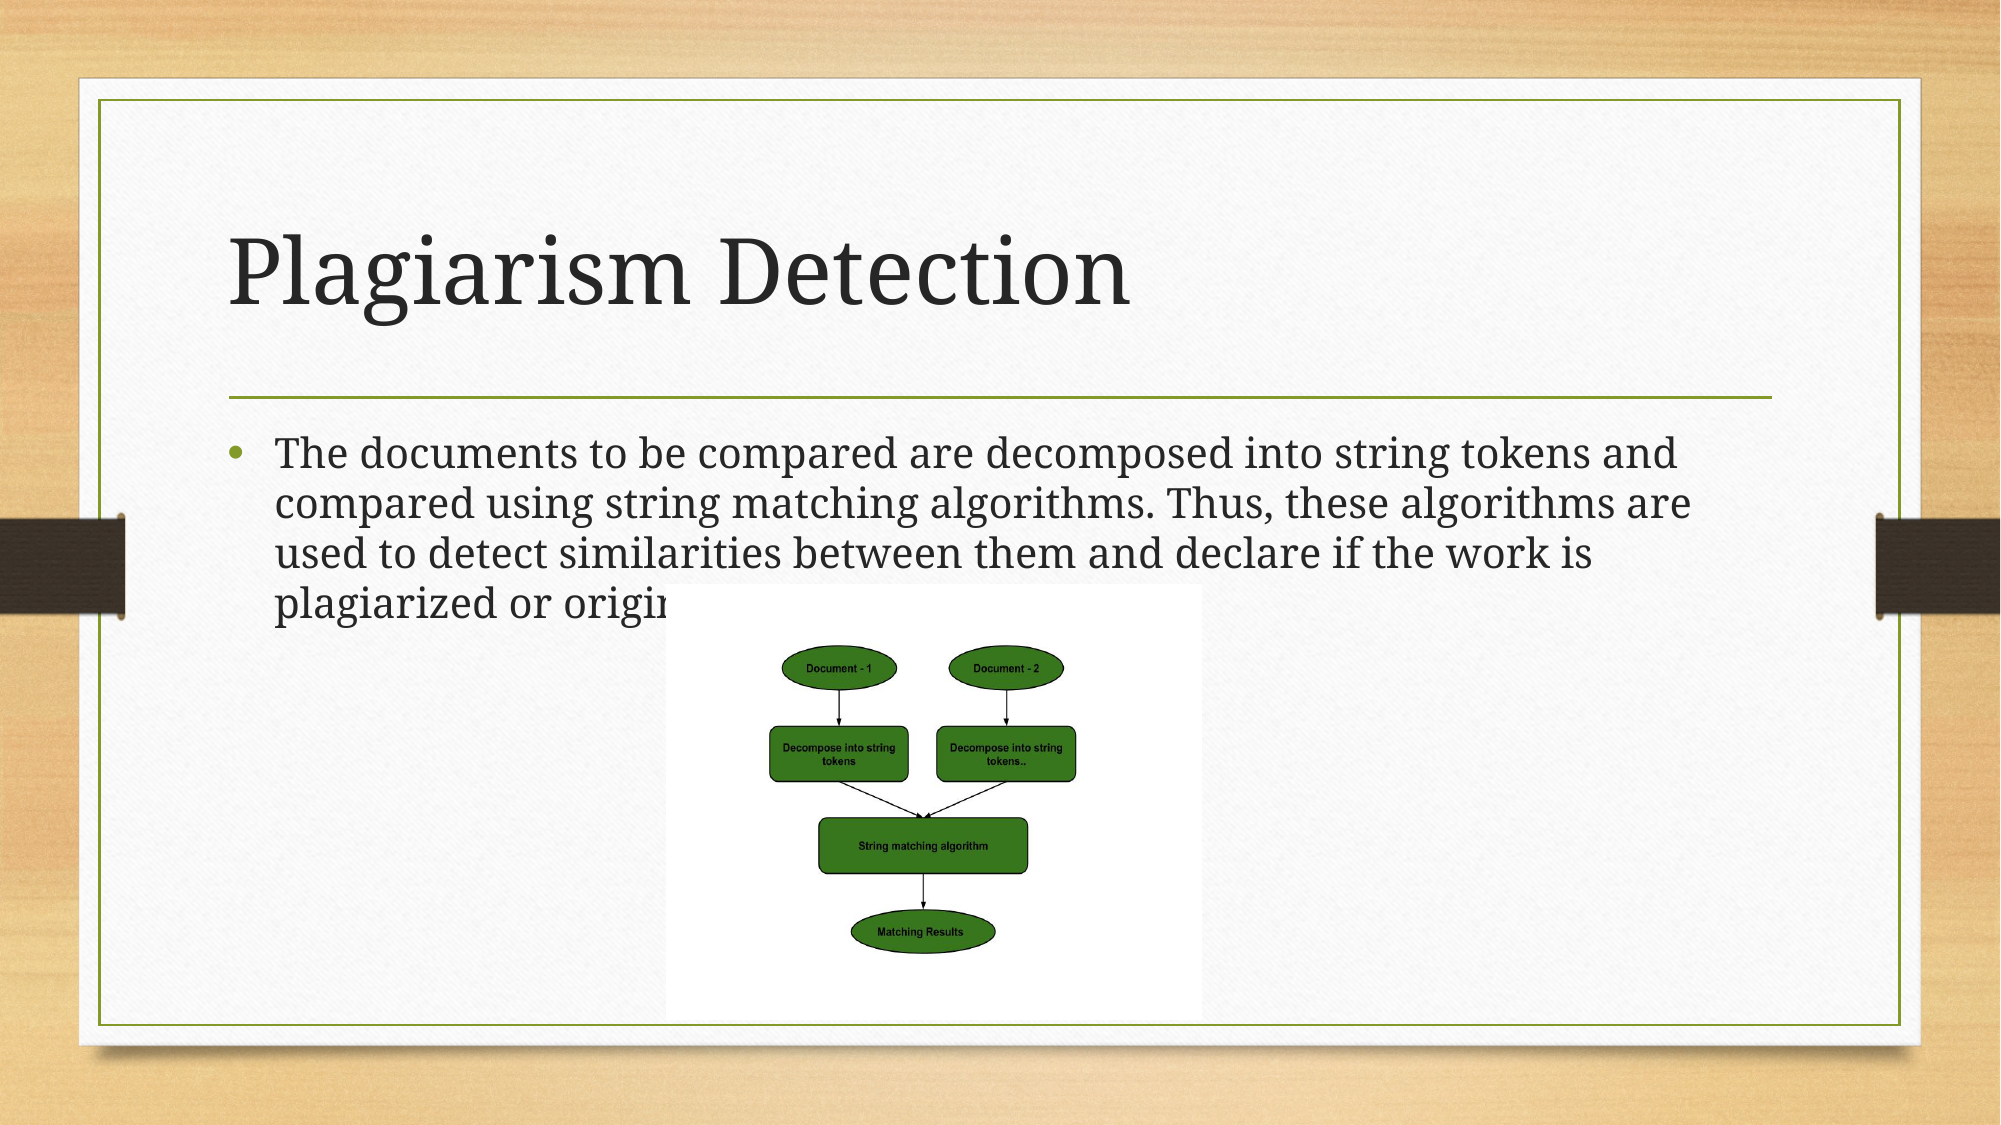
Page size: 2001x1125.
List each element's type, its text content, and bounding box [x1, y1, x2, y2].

title Plagiarism Detection [212, 161, 1788, 375]
list The documents to be compared are decomposed into string tokens and compared using string matching algorithms. Thus, these algorithms are used to detect similarities between them and declare if the work is plagiarized or original. [212, 419, 1788, 964]
picture [0, 0, 2001, 1125]
